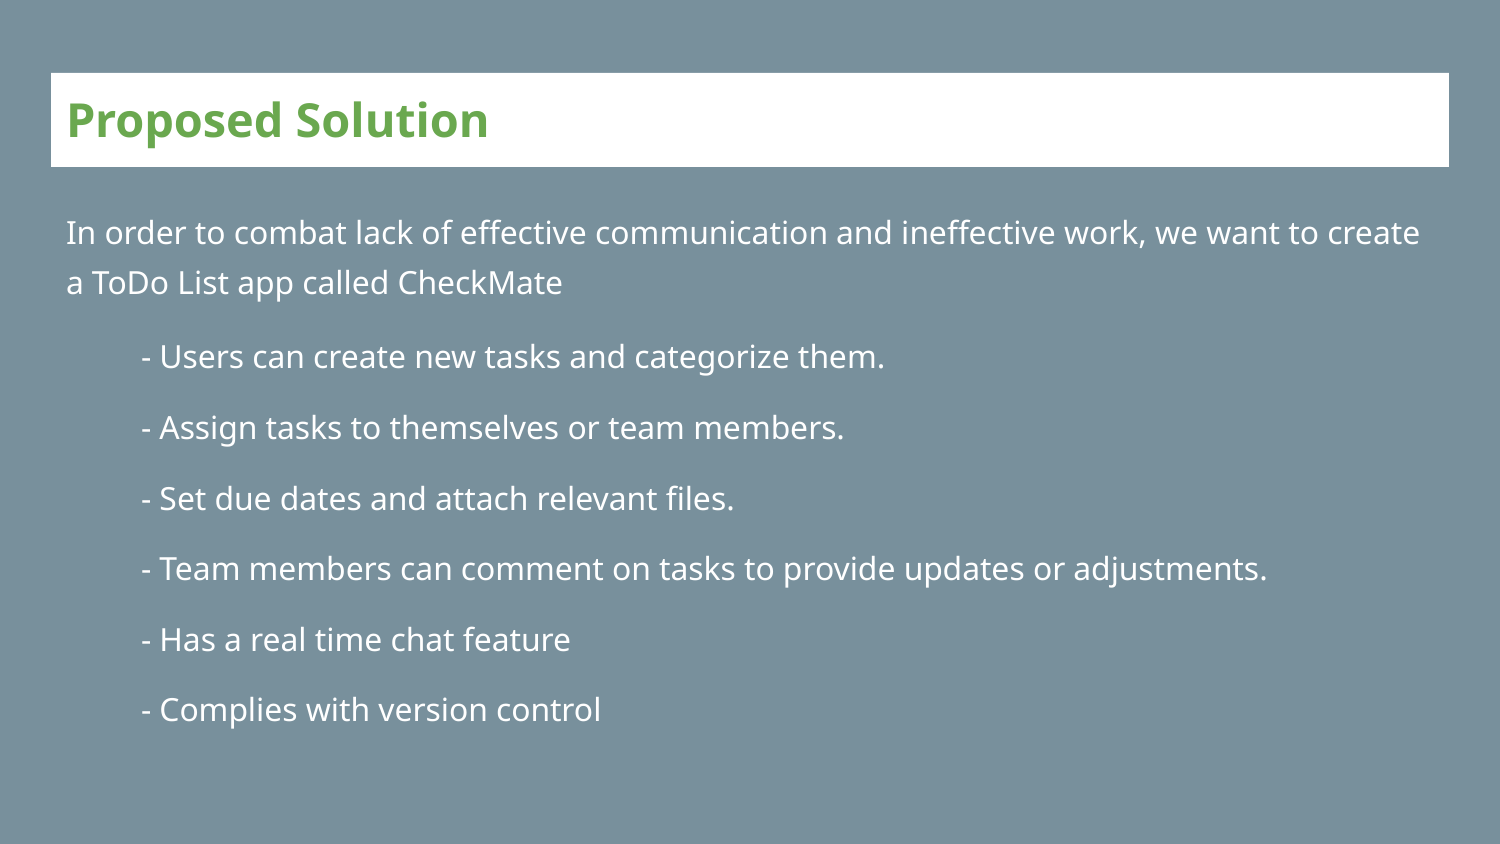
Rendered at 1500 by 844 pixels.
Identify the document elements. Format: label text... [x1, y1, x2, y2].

title Proposed Solution [51, 72, 1449, 167]
list In order to combat lack of effective communication and ineffective work, we want to create a ToDo List app called CheckMate - Users can create new tasks and categorize them. - Assign tasks to themselves or team members. - Set due dates and attach relevant files. - Team members can comment on tasks to provide updates or adjustments. - Has a real time chat feature - Complies with version control [51, 189, 1449, 750]
